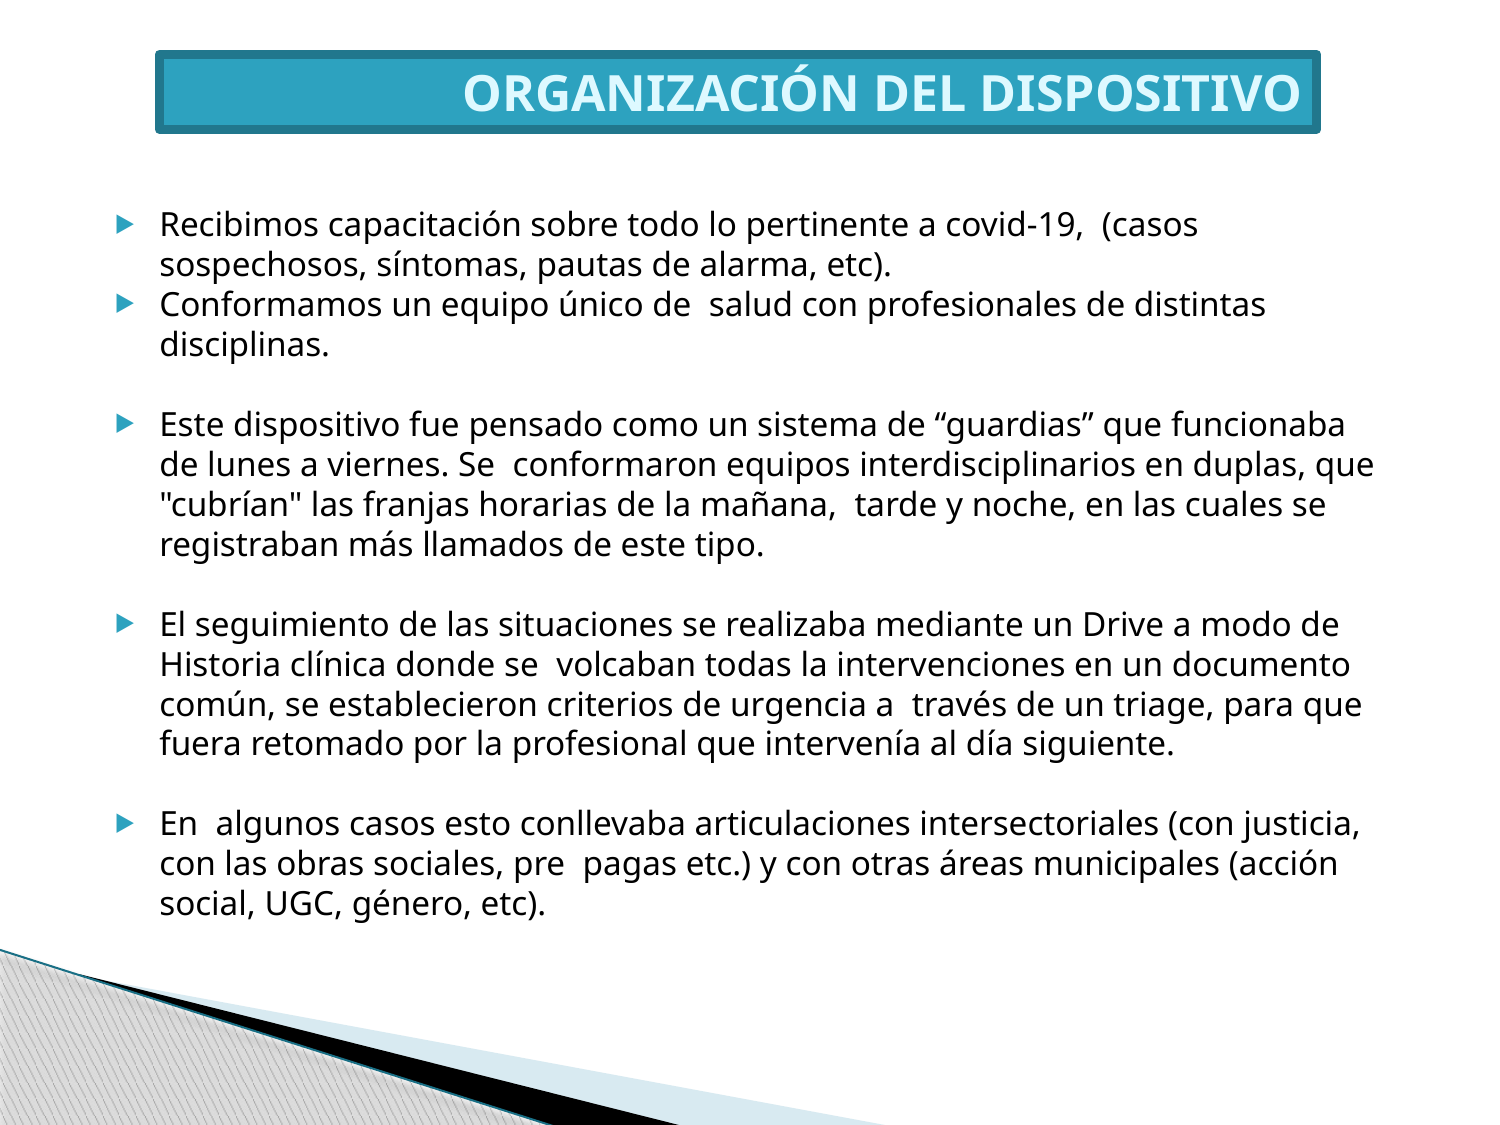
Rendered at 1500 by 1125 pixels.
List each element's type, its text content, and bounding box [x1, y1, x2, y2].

text_box ORGANIZACIÓN DEL DISPOSITIVO [155, 50, 1321, 134]
text_box Recibimos capacitación sobre todo lo pertinente a covid-19, (casos sospechosos, síntomas, pautas de alarma, etc). Conformamos un equipo único de salud con profesionales de distintas disciplinas. Este dispositivo fue pensado como un sistema de “guardias” que funcionaba de lunes a viernes. Se conformaron equipos interdisciplinarios en duplas, que "cubrían" las franjas horarias de la mañana, tarde y noche, en las cuales se registraban más llamados de este tipo. El seguimiento de las situaciones se realizaba mediante un Drive a modo de Historia clínica donde se volcaban todas la intervenciones en un documento común, se establecieron criterios de urgencia a través de un triage, para que fuera retomado por la profesional que intervenía al día siguiente. En algunos casos esto conllevaba articulaciones intersectoriales (con justicia, con las obras sociales, pre pagas etc.) y con otras áreas municipales (acción social, UGC, género, etc). [97, 196, 1409, 970]
